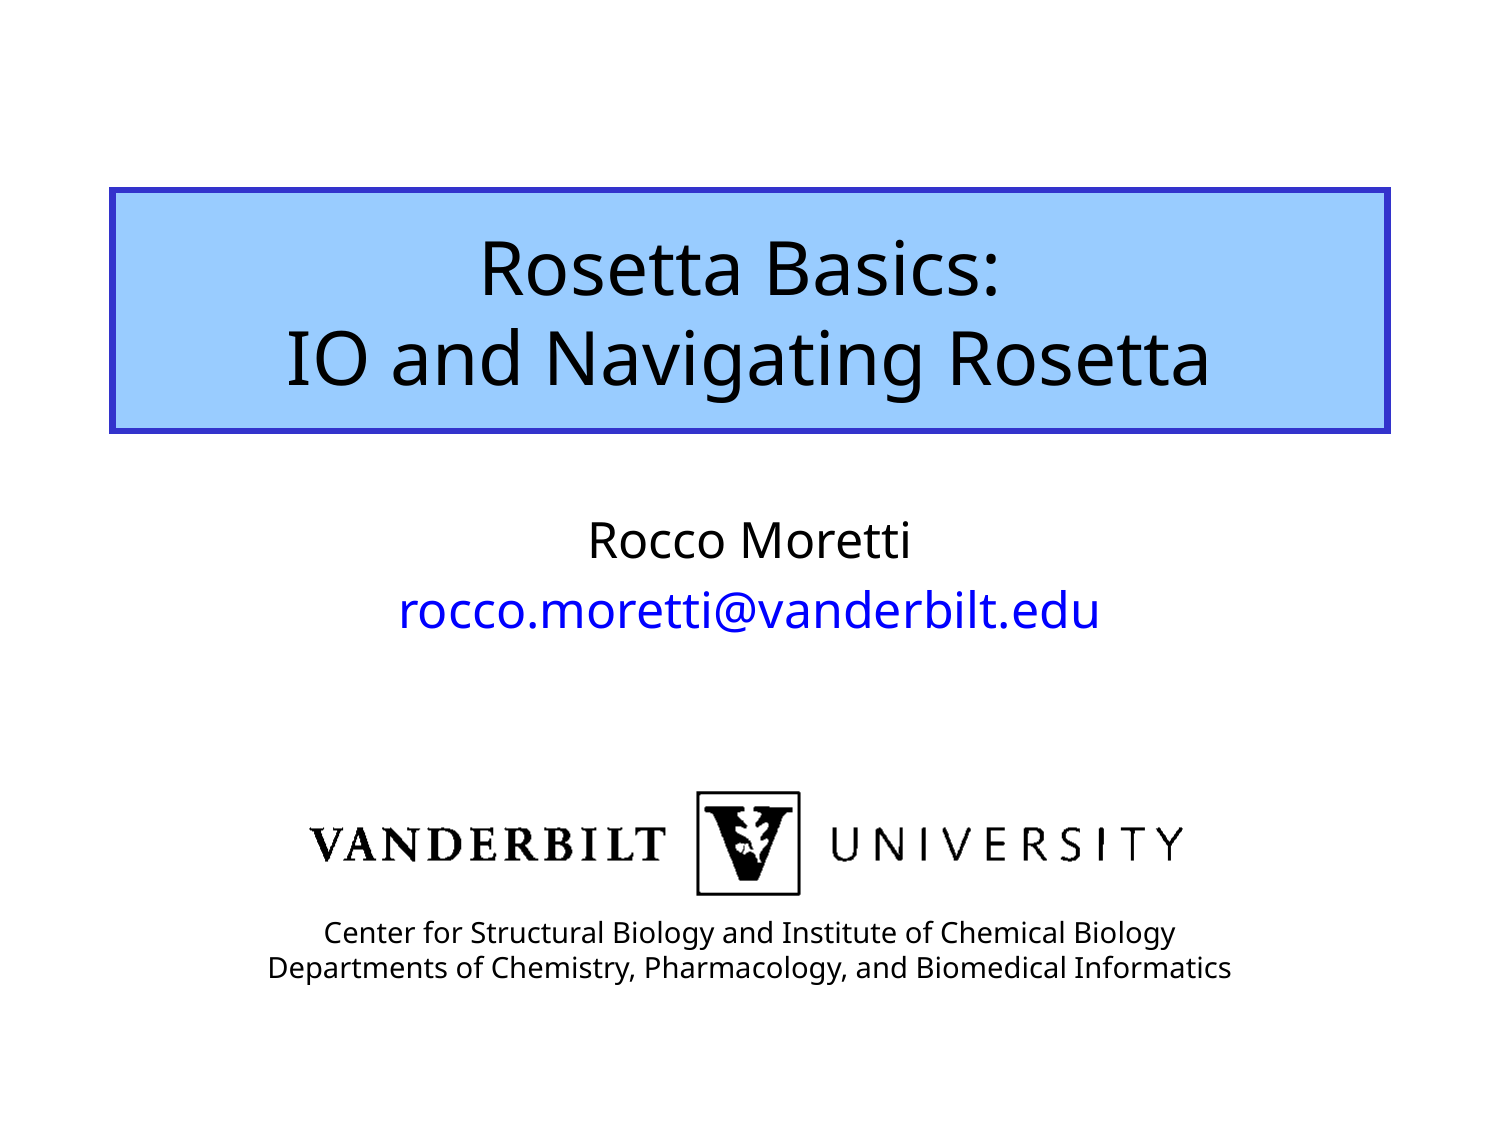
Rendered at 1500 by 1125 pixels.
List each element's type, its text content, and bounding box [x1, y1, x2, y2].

picture [237, 789, 1255, 968]
picture [920, 959, 929, 966]
title Rosetta Basics: IO and Navigating Rosetta [109, 187, 1391, 434]
subtitle Rocco Moretti rocco.moretti@vanderbilt.edu [224, 500, 1276, 789]
picture [648, 959, 656, 968]
picture [272, 959, 284, 968]
